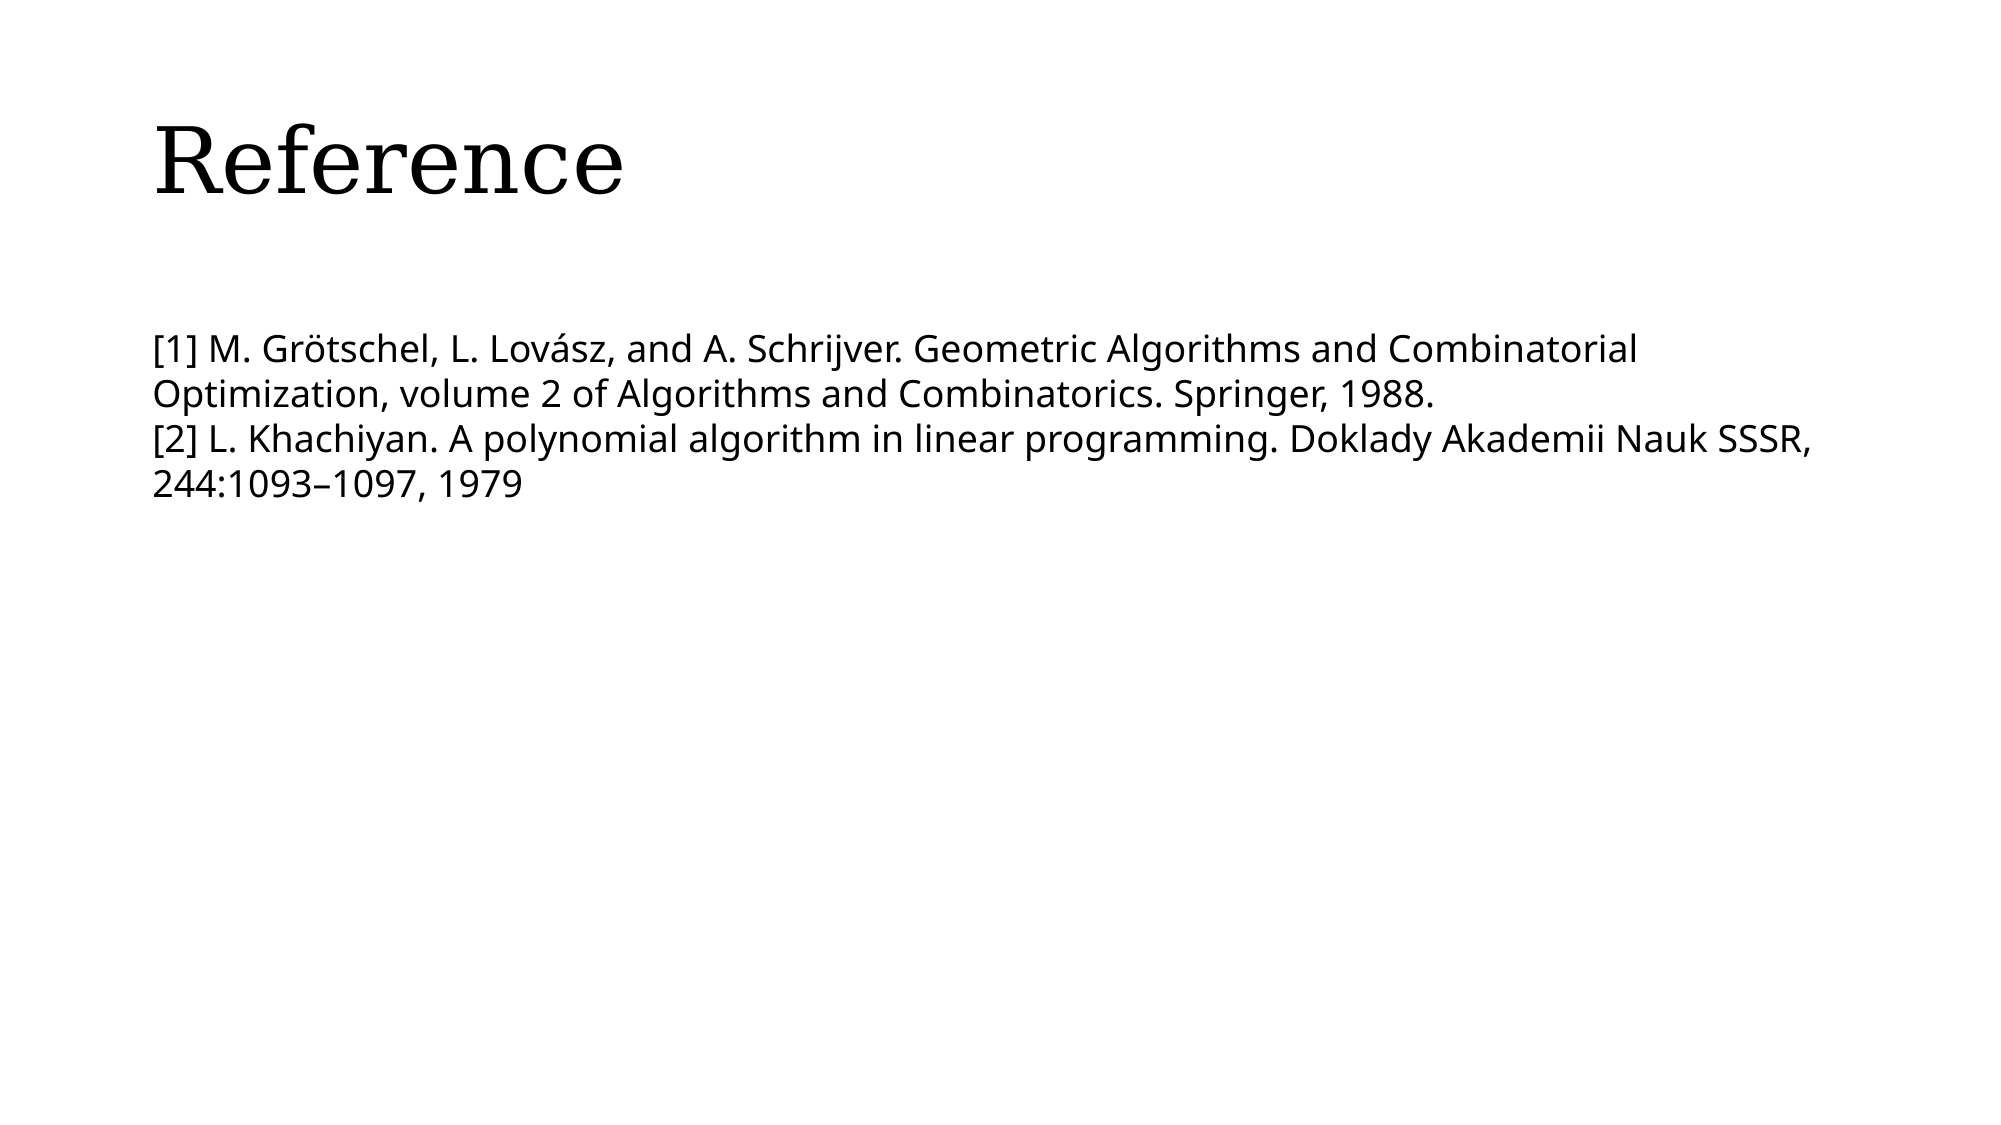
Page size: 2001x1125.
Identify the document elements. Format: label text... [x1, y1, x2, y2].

title Reference [137, 55, 1863, 272]
text_box [1] M. Grötschel, L. Lovász, and A. Schrijver. Geometric Algorithms and Combinatorial Optimization, volume 2 of Algorithms and Combinatorics. Springer, 1988. [2] L. Khachiyan. A polynomial algorithm in linear programming. Doklady Akademii Nauk SSSR, 244:1093–1097, 1979 [137, 272, 1879, 513]
